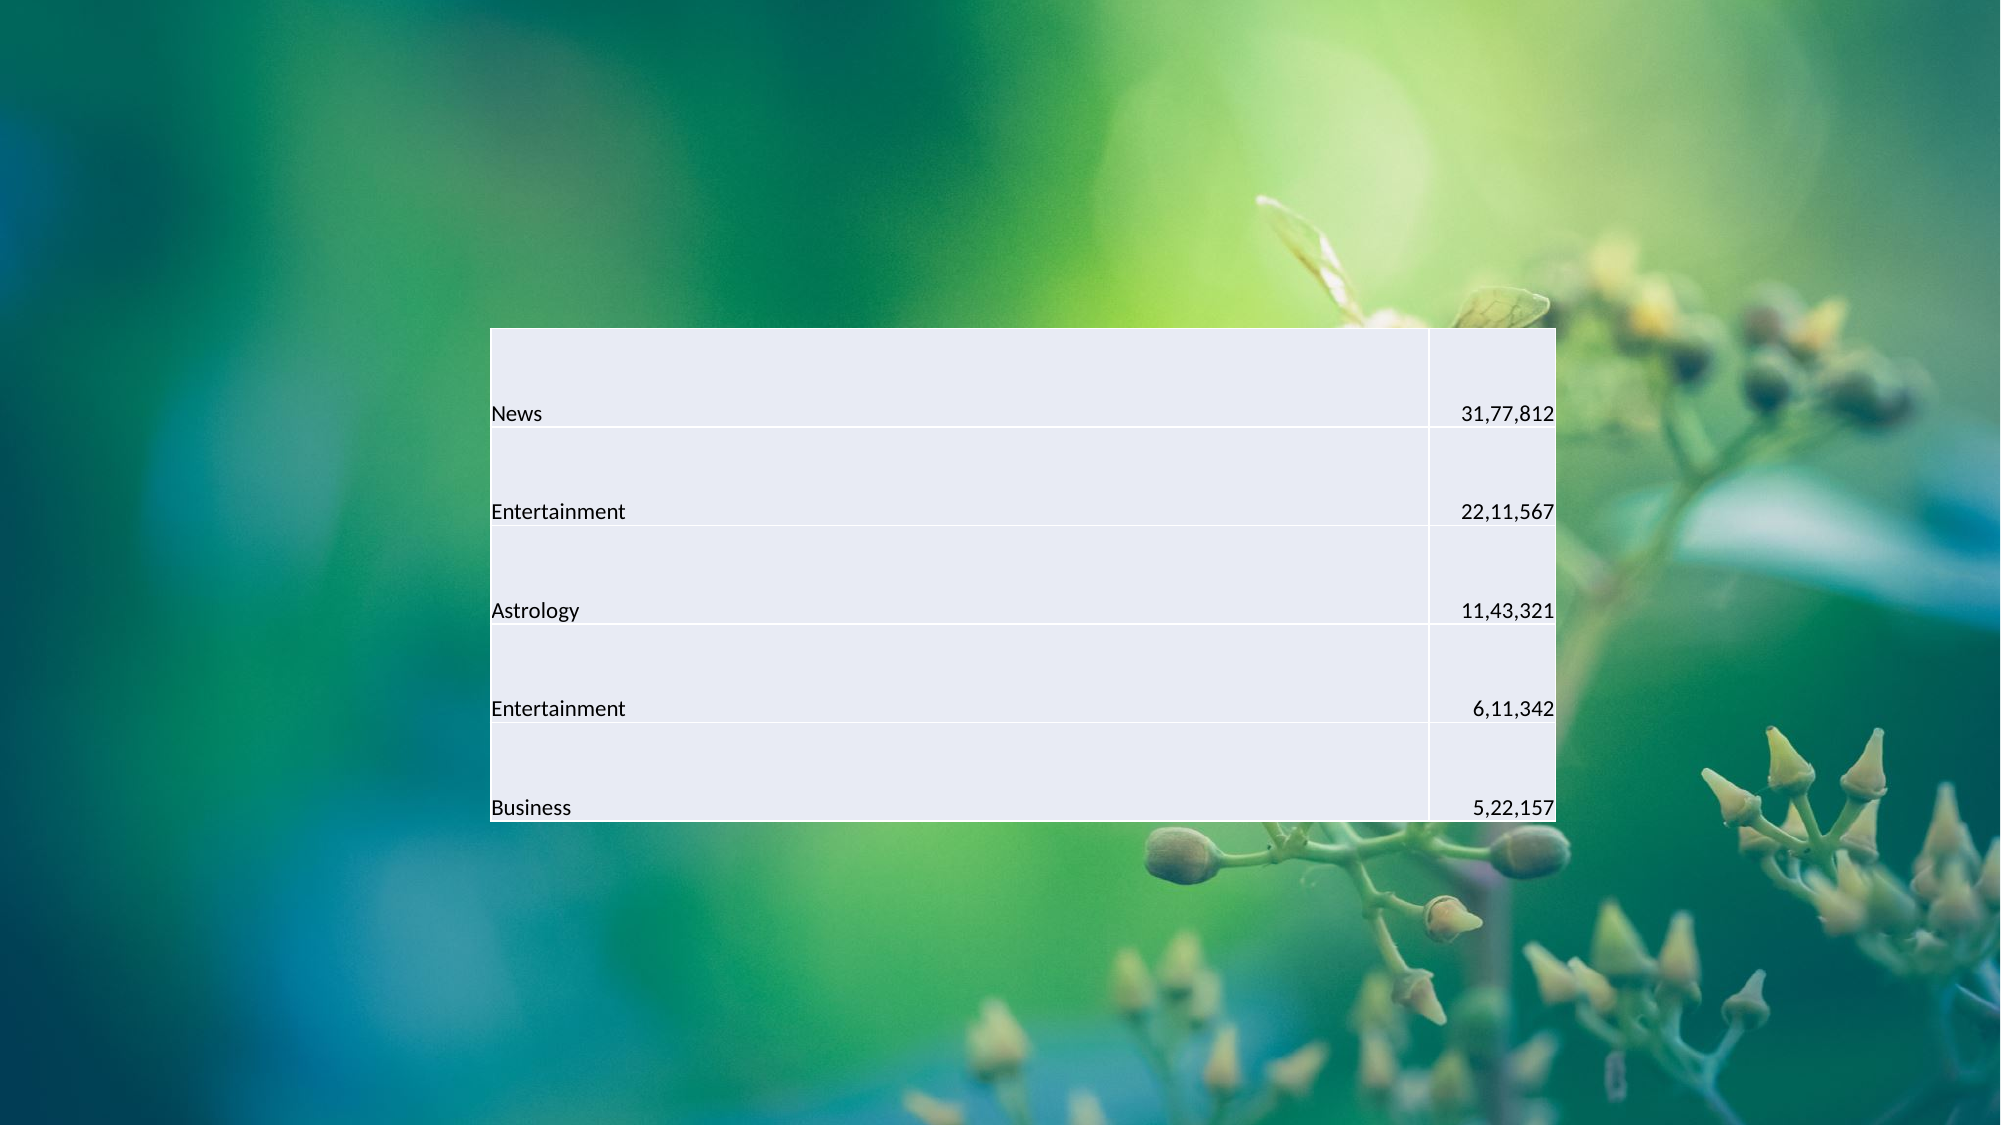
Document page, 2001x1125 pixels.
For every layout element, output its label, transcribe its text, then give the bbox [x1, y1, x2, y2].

table_header News [492, 329, 1428, 426]
table_cell 5,22,157 [1430, 723, 1555, 820]
table_cell 22,11,567 [1430, 428, 1555, 525]
table_cell Business [492, 723, 1428, 820]
table_cell 11,43,321 [1430, 526, 1555, 623]
picture [214, 1059, 218, 1072]
picture [0, 0, 2001, 1125]
table_cell Astrology [492, 526, 1428, 623]
table_cell Entertainment [492, 428, 1428, 525]
table_header 31,77,812 [1430, 329, 1555, 426]
table_cell 6,11,342 [1430, 625, 1555, 722]
table_cell Entertainment [492, 625, 1428, 722]
